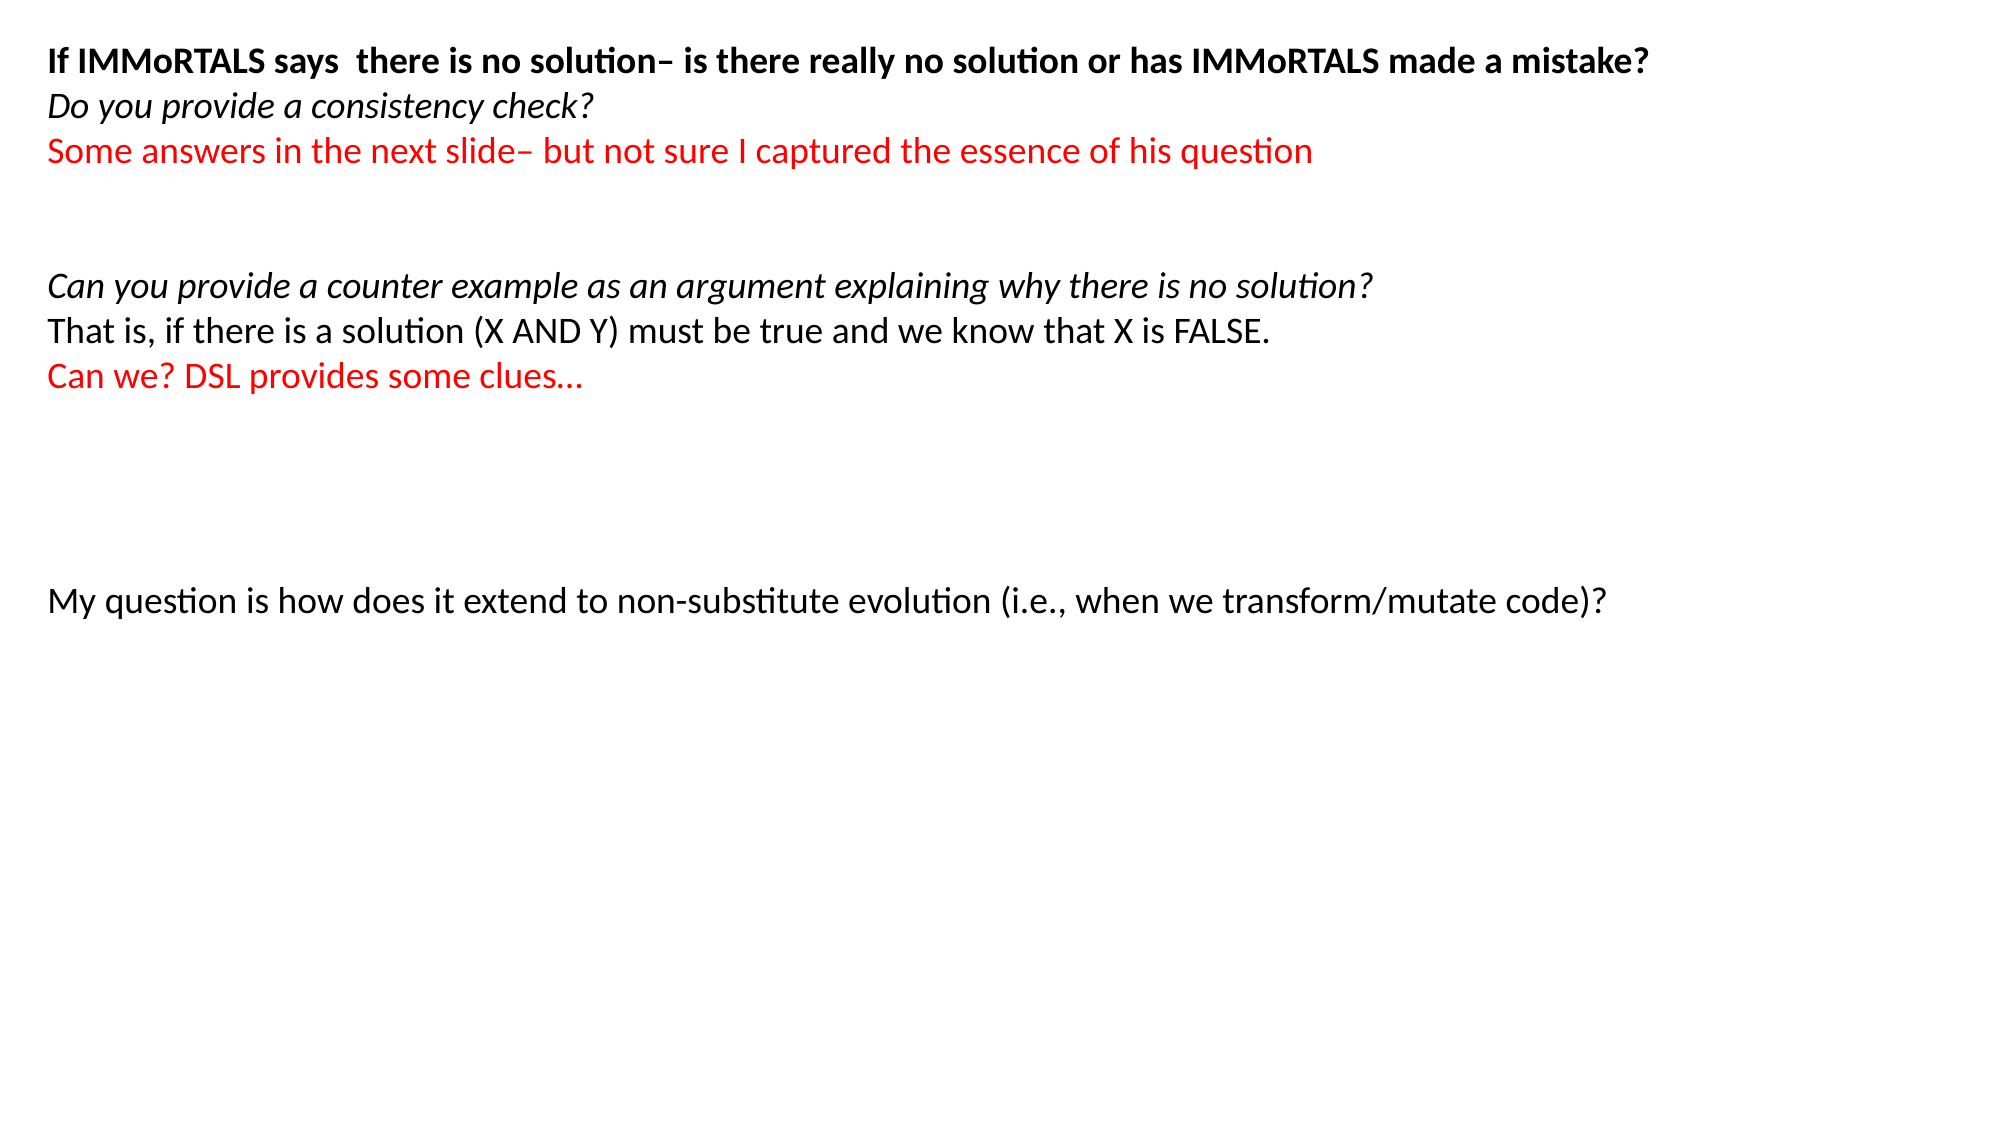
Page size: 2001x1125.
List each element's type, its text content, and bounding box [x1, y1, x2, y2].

text_box If IMMoRTALS says there is no solution– is there really no solution or has IMMoRTALS made a mistake? Do you provide a consistency check? Some answers in the next slide– but not sure I captured the essence of his question Can you provide a counter example as an argument explaining why there is no solution? That is, if there is a solution (X AND Y) must be true and we know that X is FALSE. Can we? DSL provides some clues… My question is how does it extend to non-substitute evolution (i.e., when we transform/mutate code)? [32, 28, 1970, 629]
